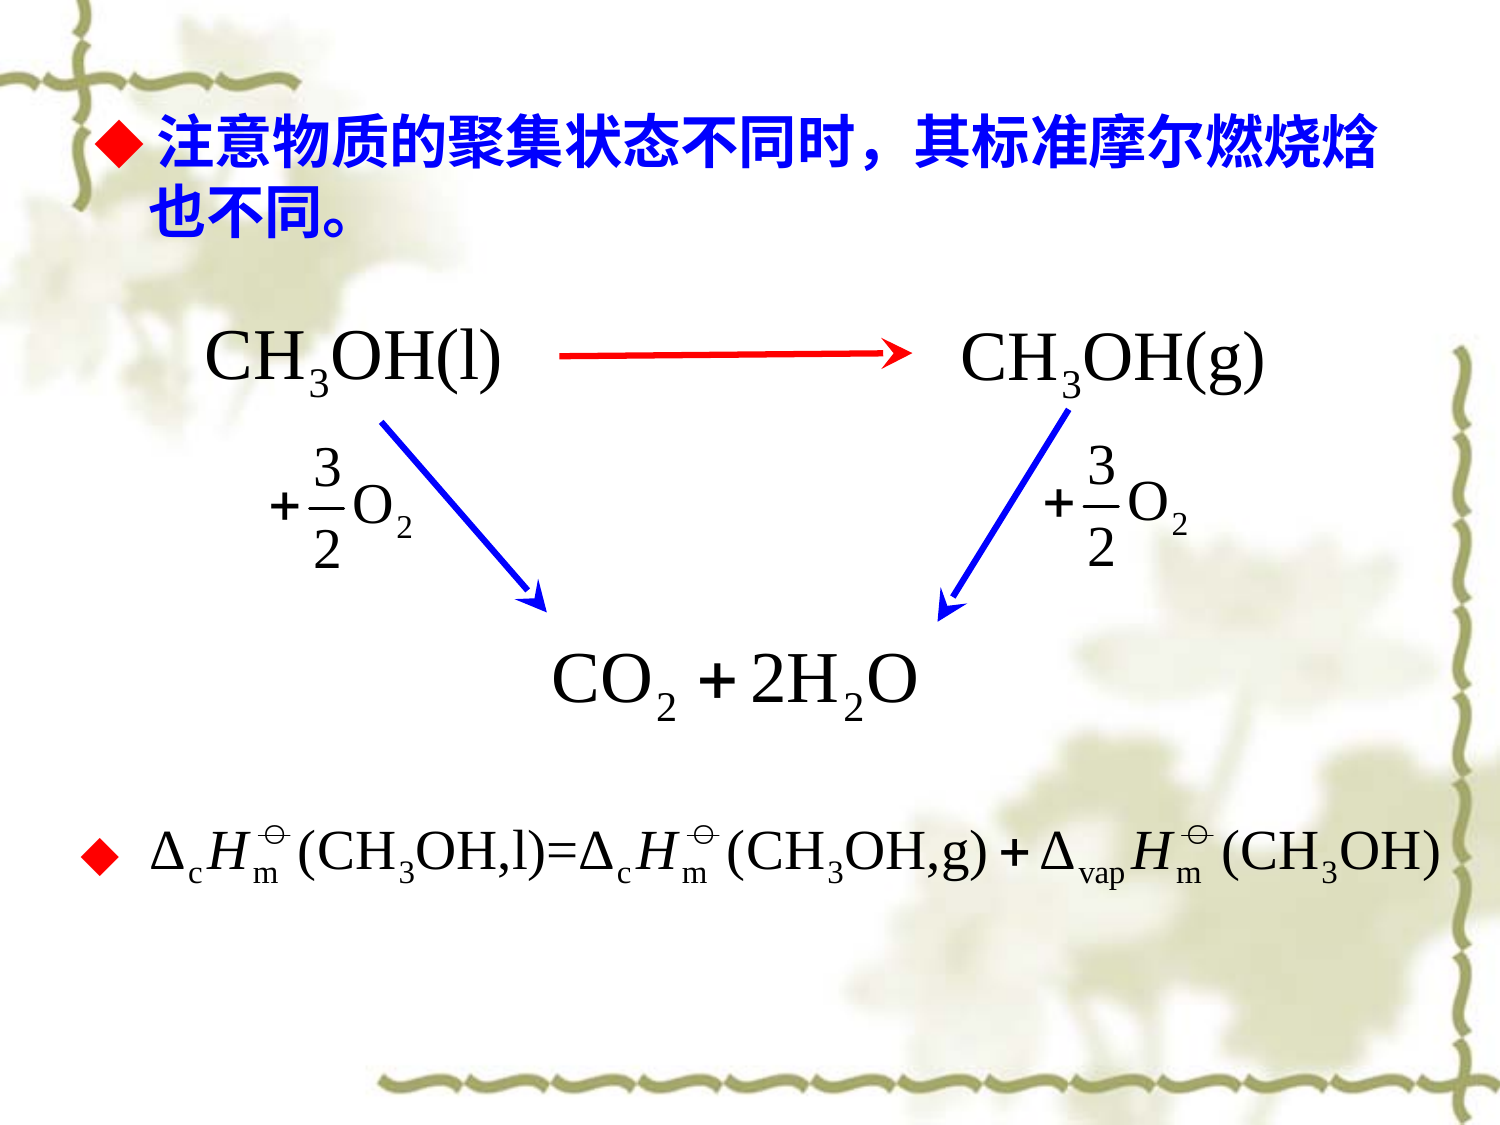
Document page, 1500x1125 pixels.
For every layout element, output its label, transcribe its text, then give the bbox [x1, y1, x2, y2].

text_box [891, 342, 913, 364]
text_box ◆注意物质的聚集状态不同时，其标准摩尔燃烧焓 也不同。 [79, 97, 1395, 253]
text_box [937, 598, 958, 622]
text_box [541, 629, 932, 740]
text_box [141, 807, 1452, 903]
picture [0, 0, 1500, 1125]
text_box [259, 431, 423, 582]
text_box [950, 309, 1282, 416]
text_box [1033, 428, 1199, 580]
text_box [194, 305, 518, 416]
text_box ◆ [65, 812, 134, 888]
text_box [525, 590, 547, 613]
